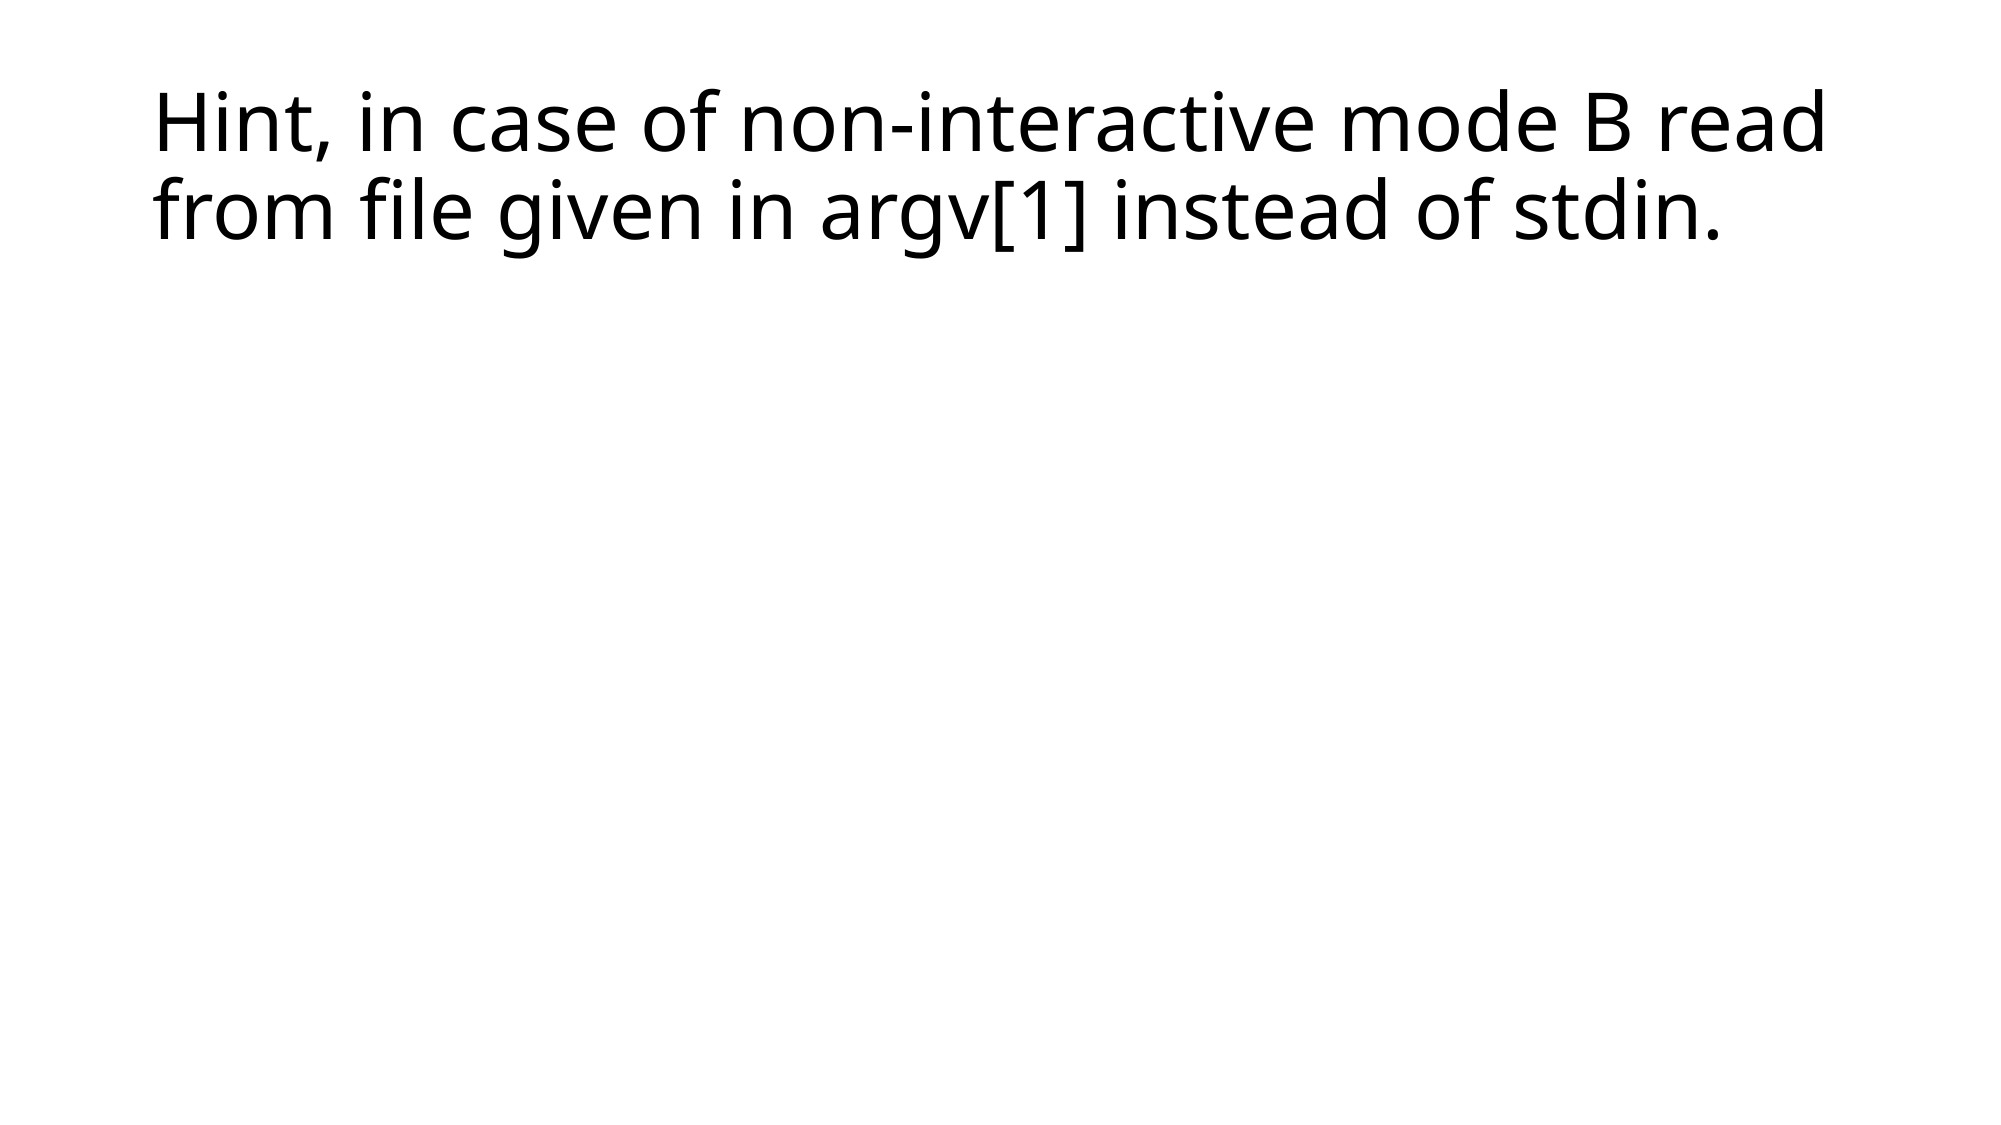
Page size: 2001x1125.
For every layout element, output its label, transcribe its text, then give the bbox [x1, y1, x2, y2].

title Hint, in case of non-interactive mode B read from file given in argv[1] instead of stdin. [137, 59, 1863, 278]
